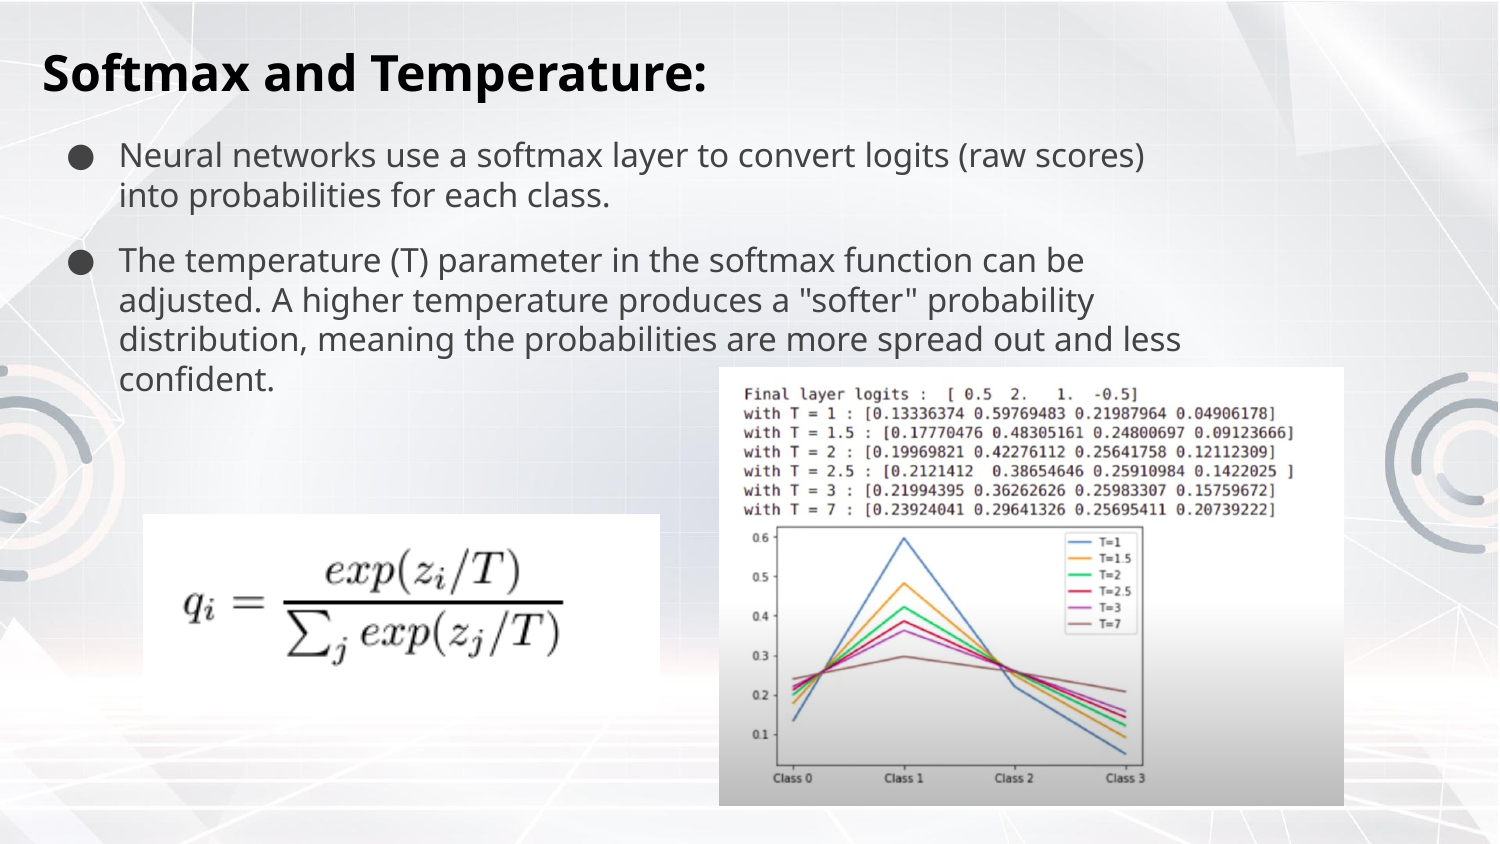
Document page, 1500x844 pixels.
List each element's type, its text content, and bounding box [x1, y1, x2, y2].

title Softmax and Temperature: [27, 26, 1292, 121]
picture [0, 0, 1500, 844]
subtitle Neural networks use a softmax layer to convert logits (raw scores) into probabilities for each class. The temperature (T) parameter in the softmax function can be adjusted. A higher temperature produces a "softer" probability distribution, meaning the probabilities are more spread out and less confident. [28, 118, 1209, 587]
